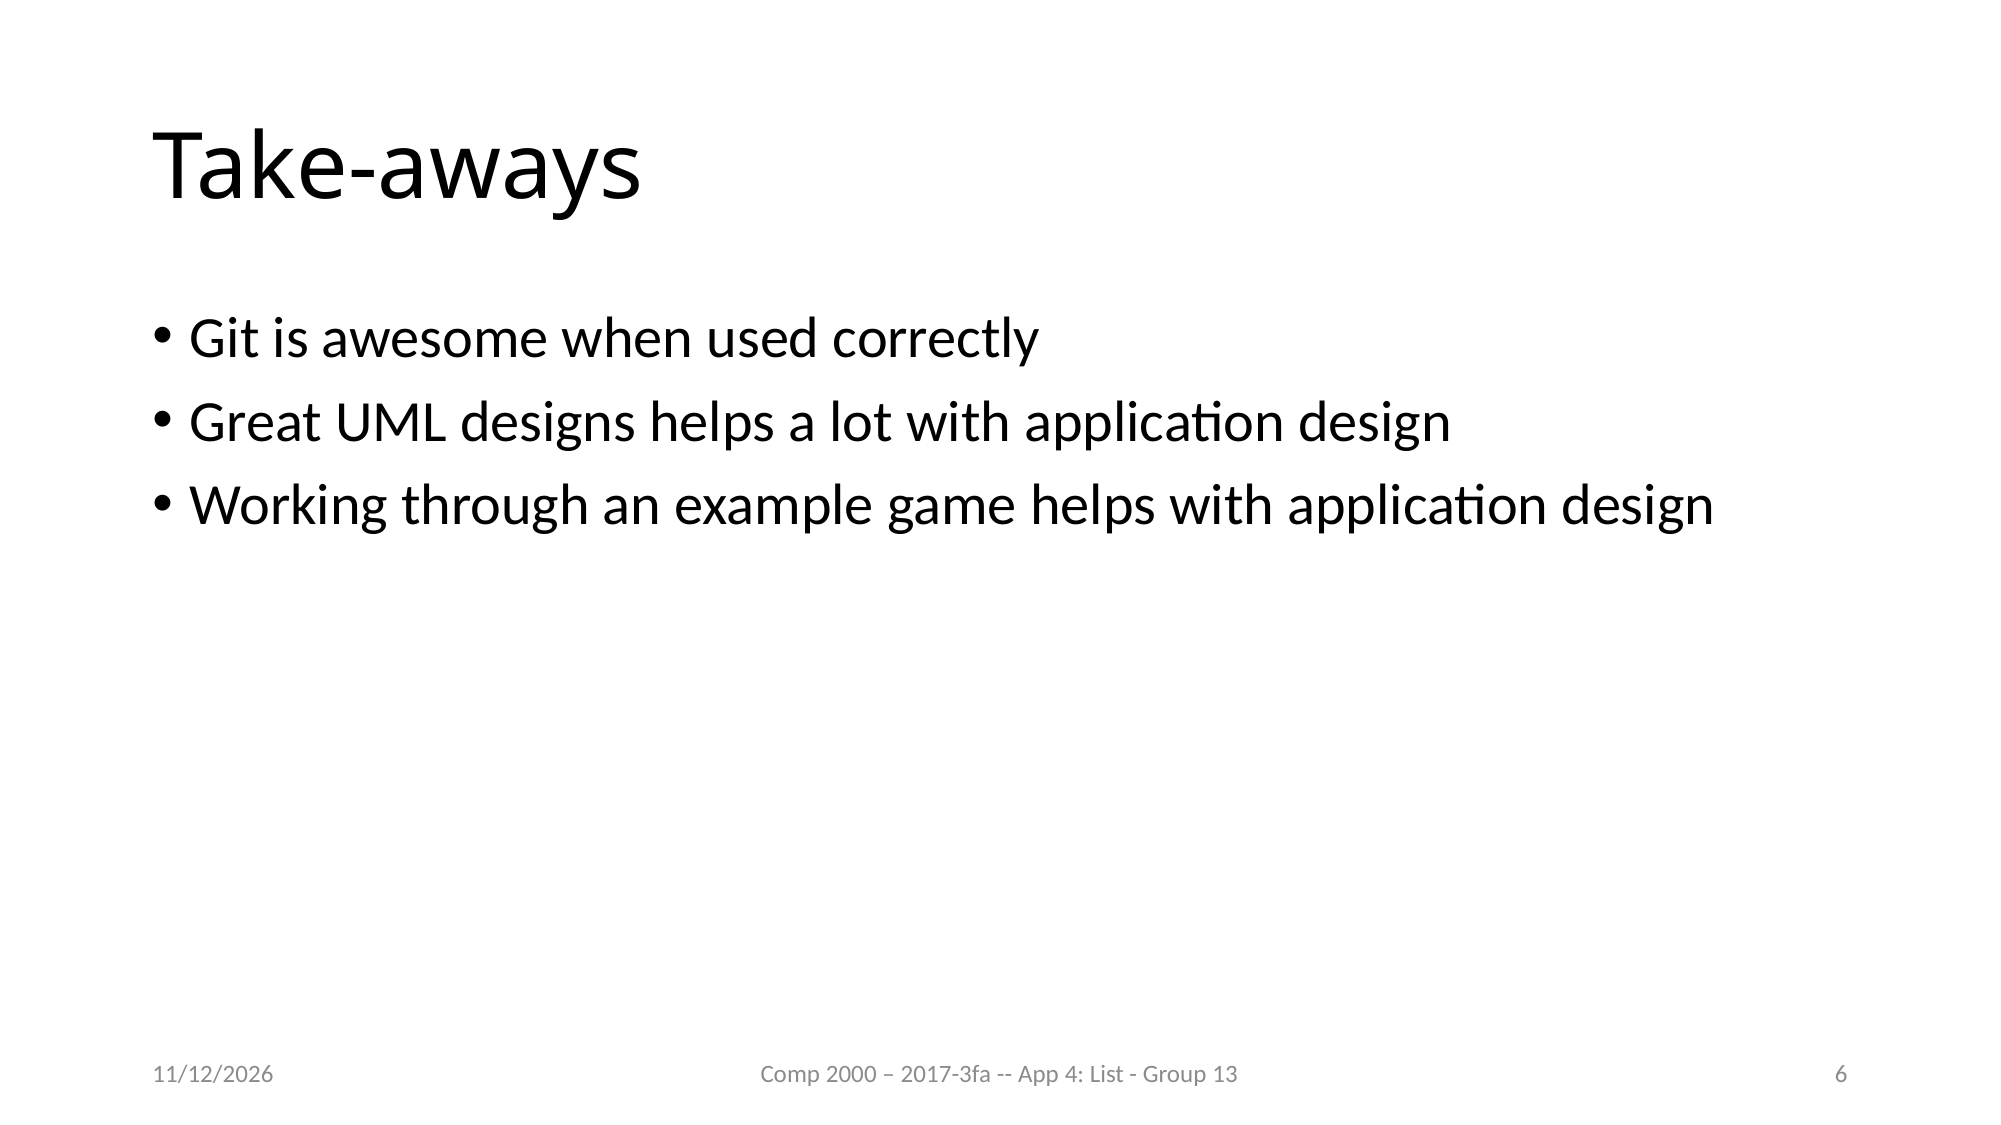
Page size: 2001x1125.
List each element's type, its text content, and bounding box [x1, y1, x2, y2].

list Git is awesome when used correctly Great UML designs helps a lot with application design Working through an example game helps with application design [137, 299, 1863, 627]
slide_number 6 [1412, 1042, 1863, 1103]
footer Comp 2000 – 2017-3fa -- App 4: List - Group 13 [662, 1042, 1338, 1103]
title Take-aways [137, 59, 1863, 278]
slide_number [137, 1042, 588, 1103]
